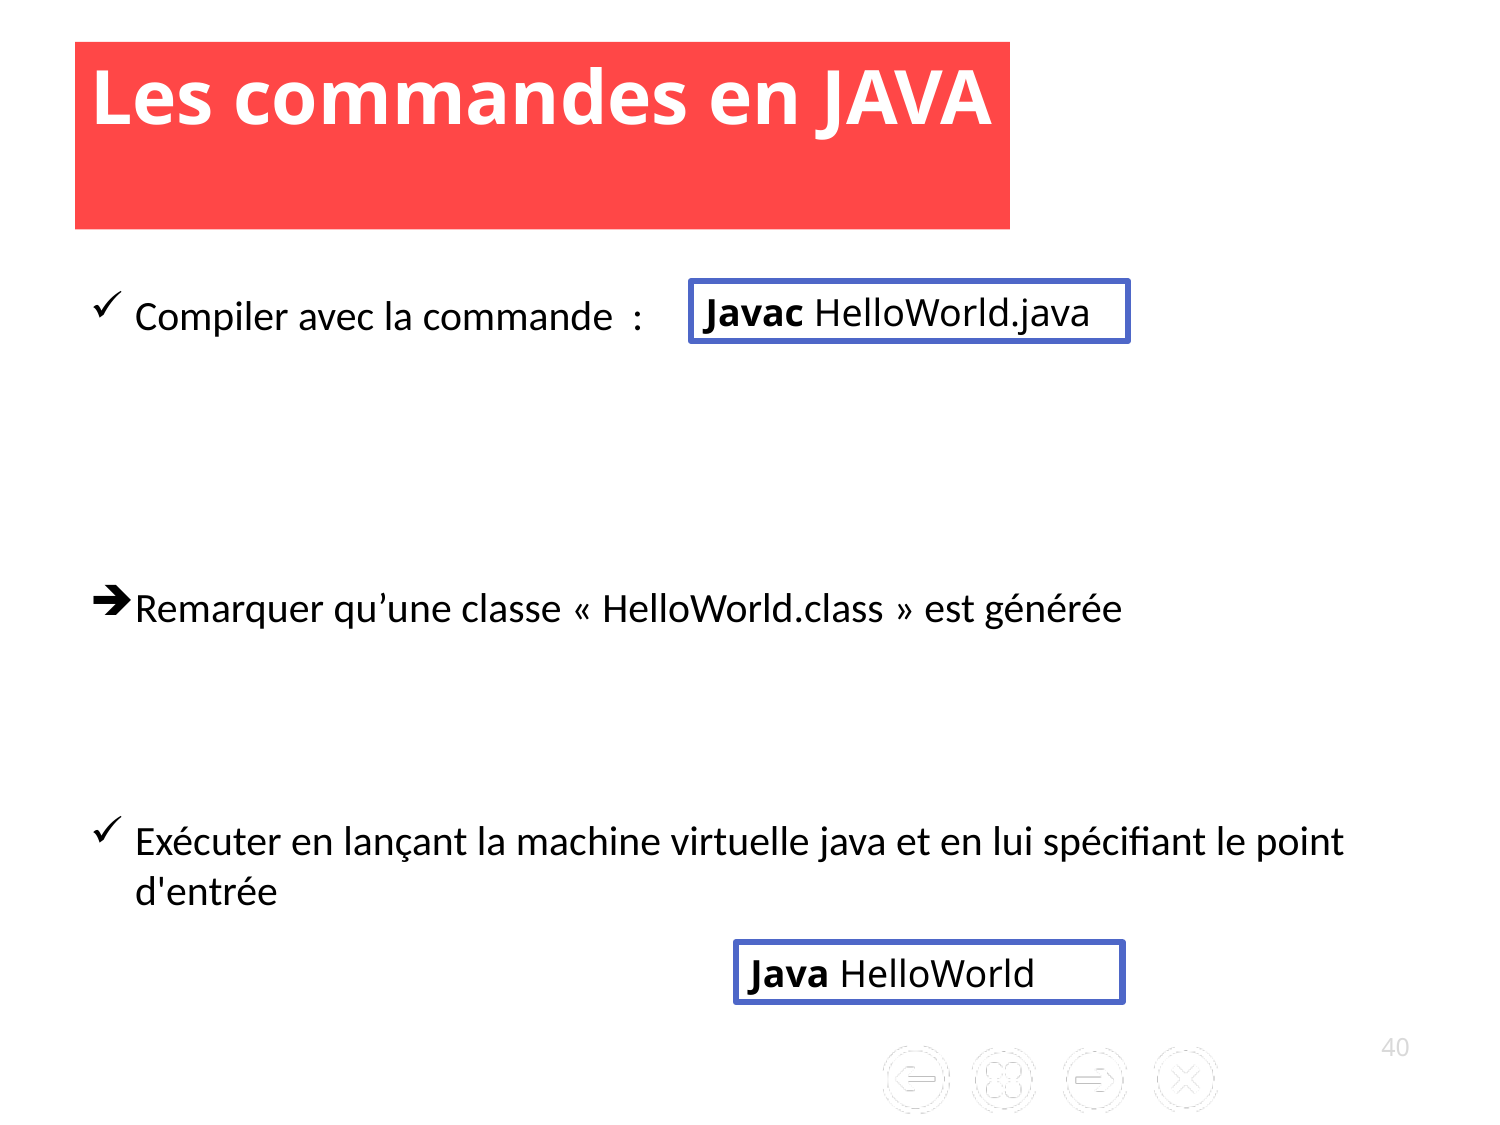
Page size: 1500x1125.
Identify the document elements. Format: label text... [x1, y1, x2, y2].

slide_number 40 [1074, 1024, 1425, 1103]
text_box Java HelloWorld [733, 939, 1126, 1005]
title Les commandes en JAVA [75, 41, 1010, 230]
picture [882, 1045, 951, 1115]
picture [1153, 1103, 1219, 1113]
picture [971, 1047, 1037, 1114]
list Compiler avec la commande : Remarquer qu’une classe « HelloWorld.class » est générée Exécuter en lançant la machine virtuelle java et en lui spécifiant le point d'entrée [75, 281, 1425, 1025]
picture [1062, 1047, 1128, 1114]
text_box Javac HelloWorld.java [688, 278, 1131, 344]
